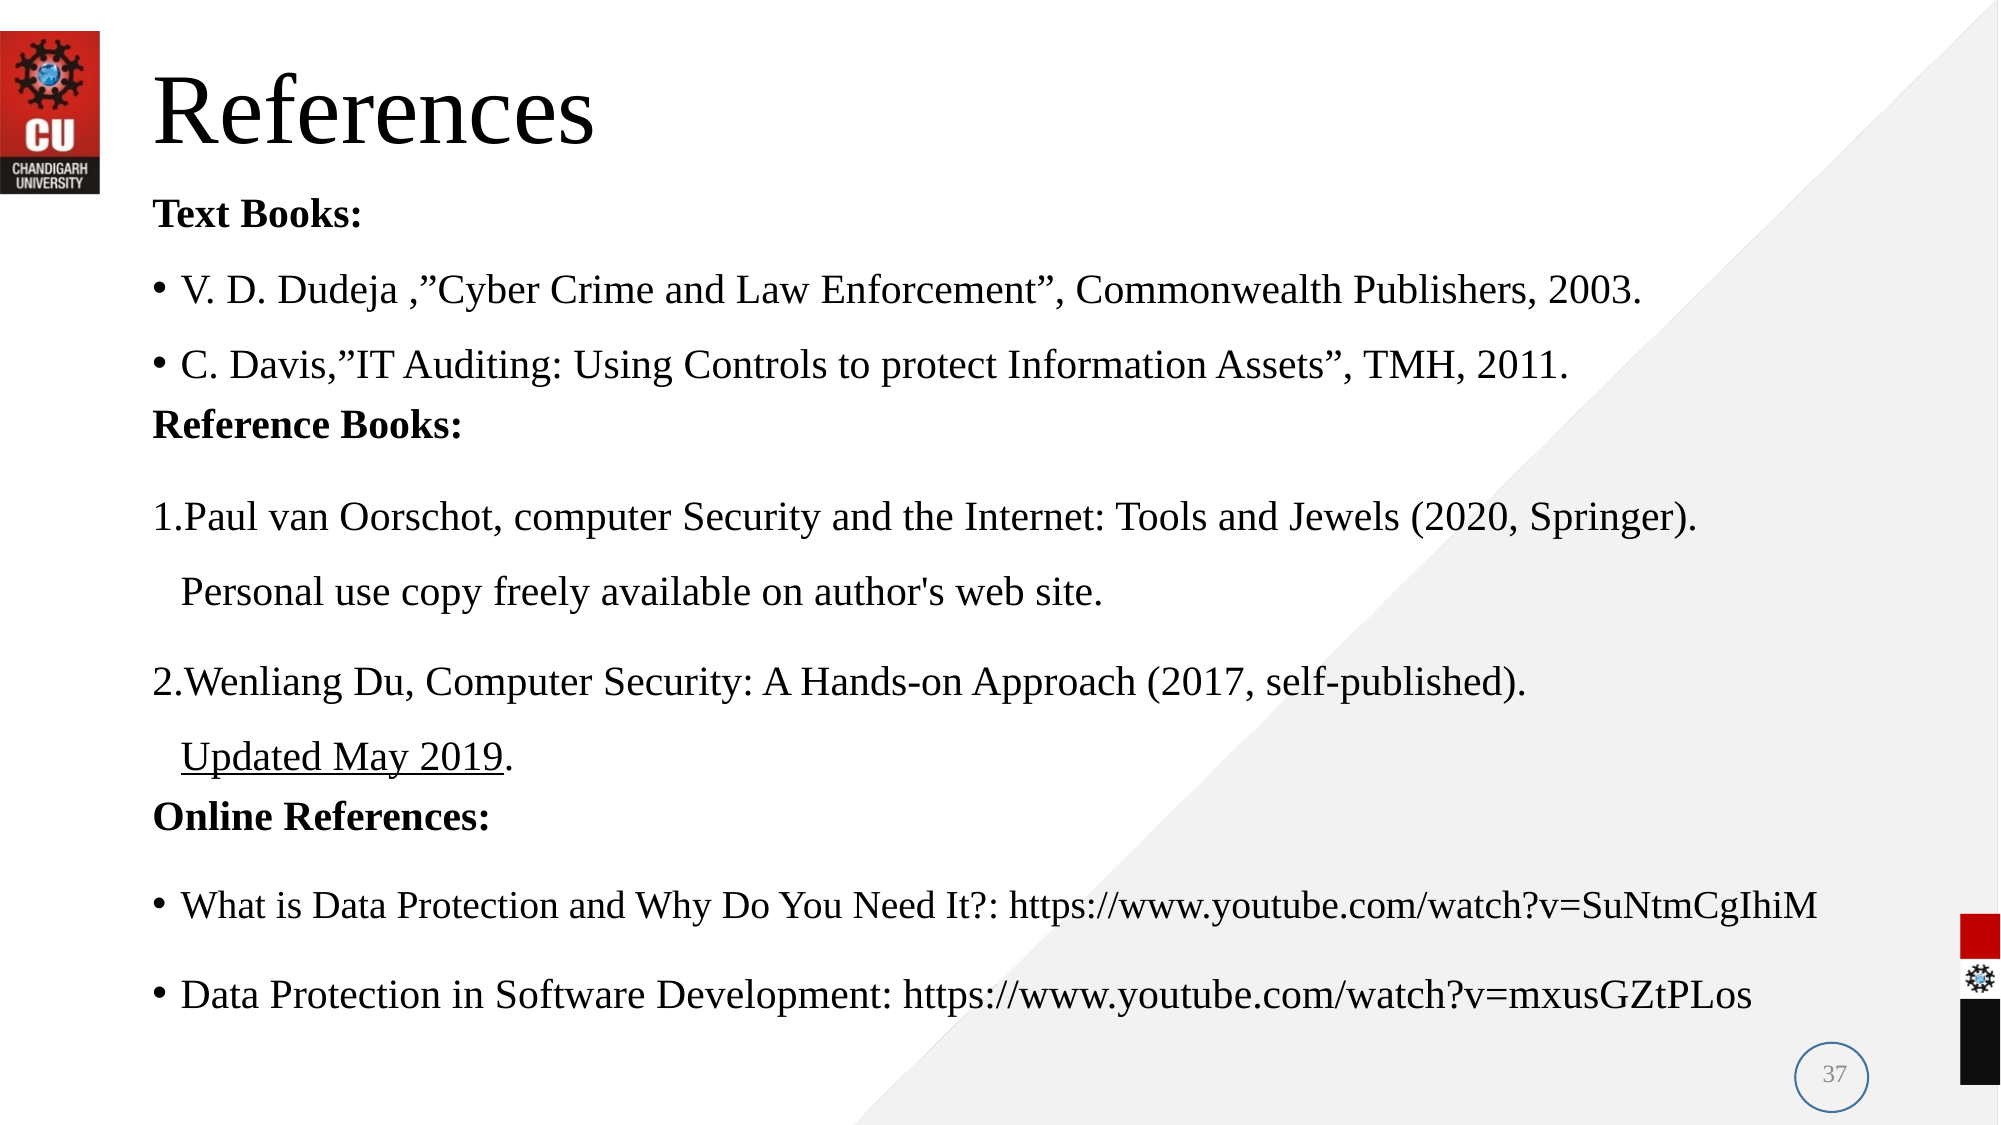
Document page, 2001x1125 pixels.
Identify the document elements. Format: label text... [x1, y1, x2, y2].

picture [0, 0, 2001, 1125]
title References [137, 3, 1863, 184]
list Text Books: V. D. Dudeja ,”Cyber Crime and Law Enforcement”, Commonwealth Publishers, 2003. C. Davis,”IT Auditing: Using Controls to protect Information Assets”, TMH, 2011. Reference Books: Paul van Oorschot, computer Security and the Internet: Tools and Jewels (2020, Springer). Personal use copy freely available on author's web site. Wenliang Du, Computer Security: A Hands-on Approach (2017, self-published). Updated May 2019. Online References: What is Data Protection and Why Do You Need It?: https://www.youtube.com/watch?v=SuNtmCgIhiM Data Protection in Software Development: https://www.youtube.com/watch?v=mxusGZtPLos [137, 184, 1863, 1043]
slide_number 37 [1412, 1042, 1863, 1103]
